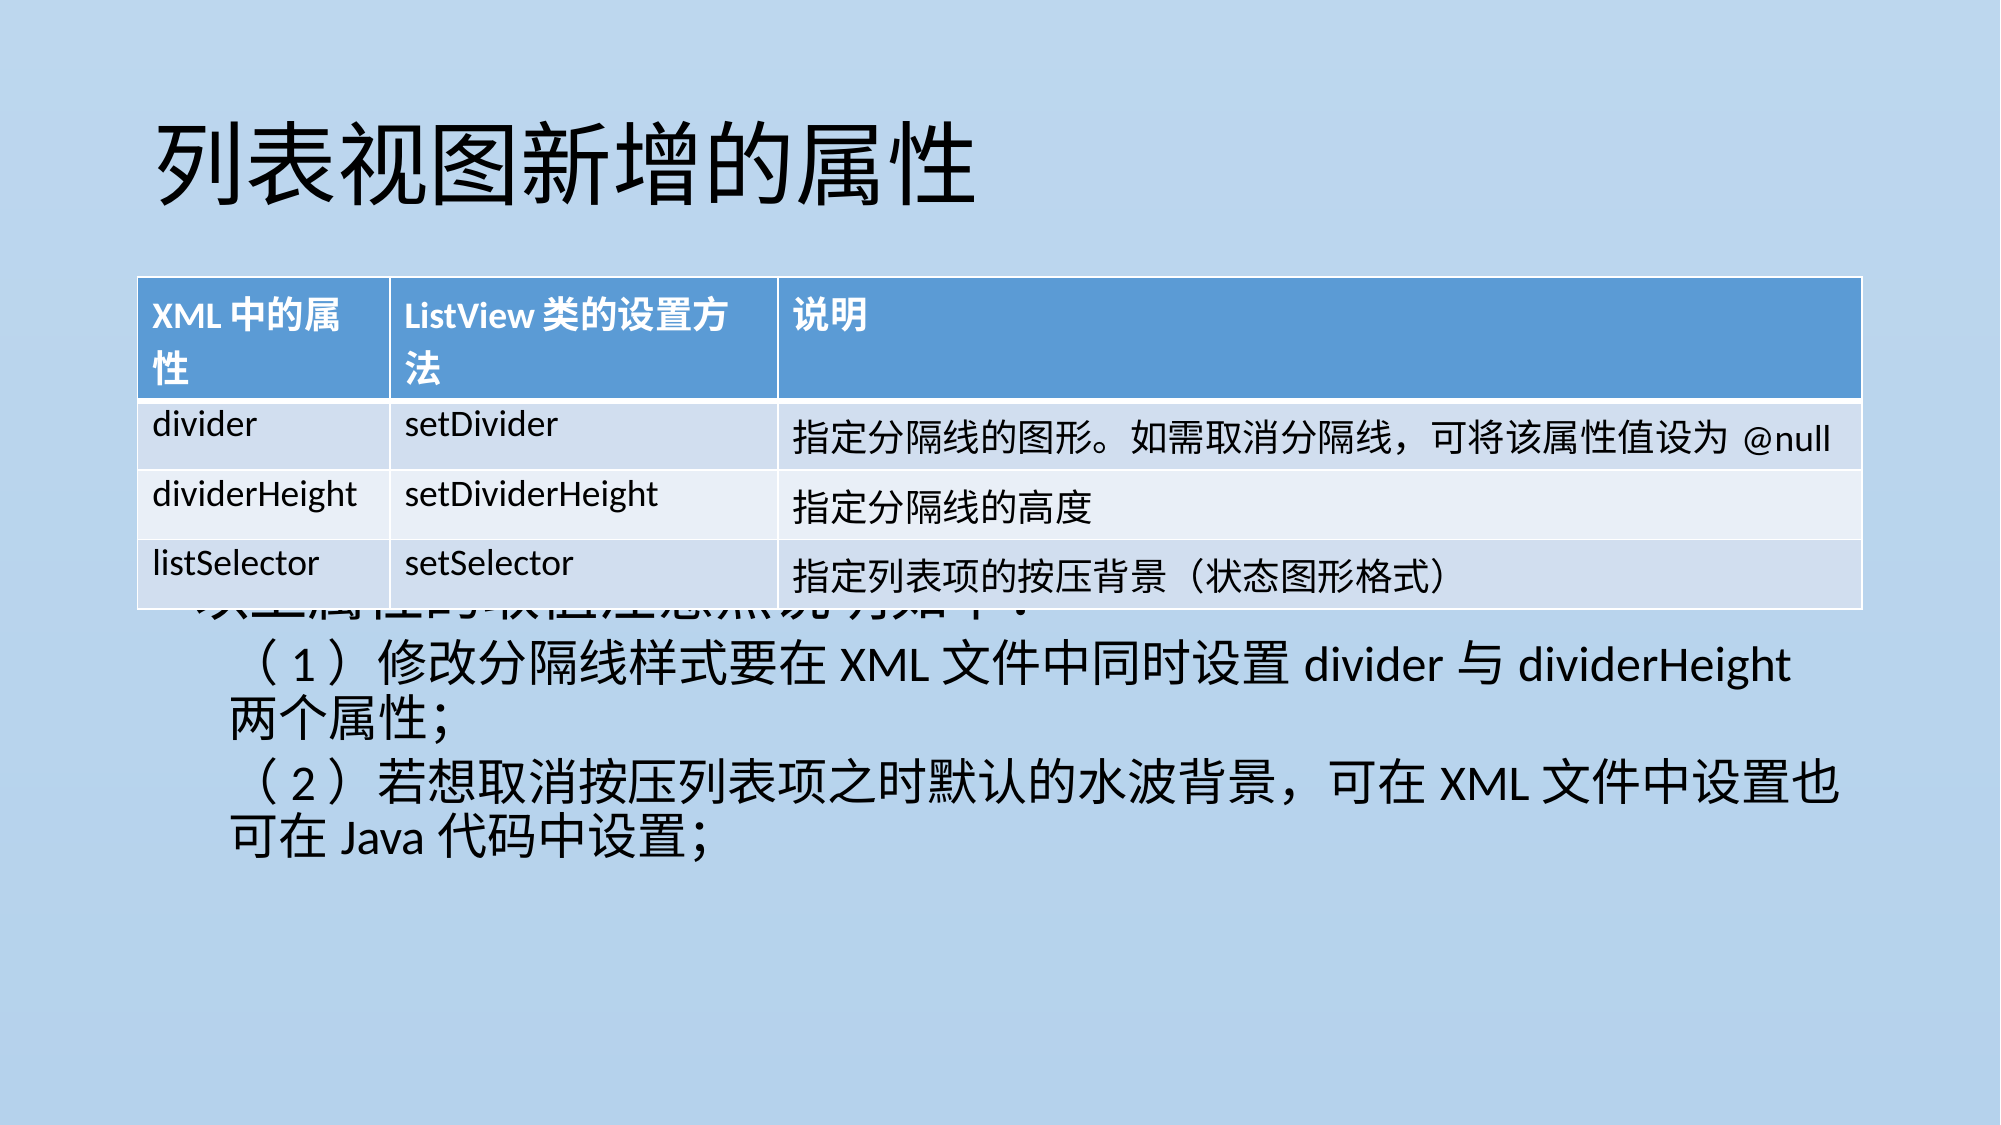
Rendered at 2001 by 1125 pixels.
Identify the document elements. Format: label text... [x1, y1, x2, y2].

table_cell dividerHeight [138, 471, 389, 539]
list 以上属性的取值注意点说明如下： （1）修改分隔线样式要在XML文件中同时设置divider与dividerHeight两个属性； （2）若想取消按压列表项之时默认的水波背景，可在XML文件中设置也可在Java代码中设置； [138, 299, 1864, 1014]
table_cell 指定分隔线的图形。如需取消分隔线，可将该属性值设为@null [779, 404, 1861, 469]
table_cell 指定列表项的按压背景（状态图形格式） [779, 540, 1861, 608]
table_cell listSelector [138, 540, 389, 608]
table_cell divider [138, 404, 389, 469]
table_header XML中的属性 [138, 278, 389, 398]
table_cell setSelector [391, 540, 777, 608]
title 列表视图新增的属性 [138, 60, 1864, 278]
table_cell 指定分隔线的高度 [779, 471, 1861, 539]
table_cell setDivider [391, 404, 777, 469]
table_cell setDividerHeight [391, 471, 777, 539]
table_header 说明 [779, 278, 1861, 398]
table_header ListView类的设置方法 [391, 278, 777, 398]
